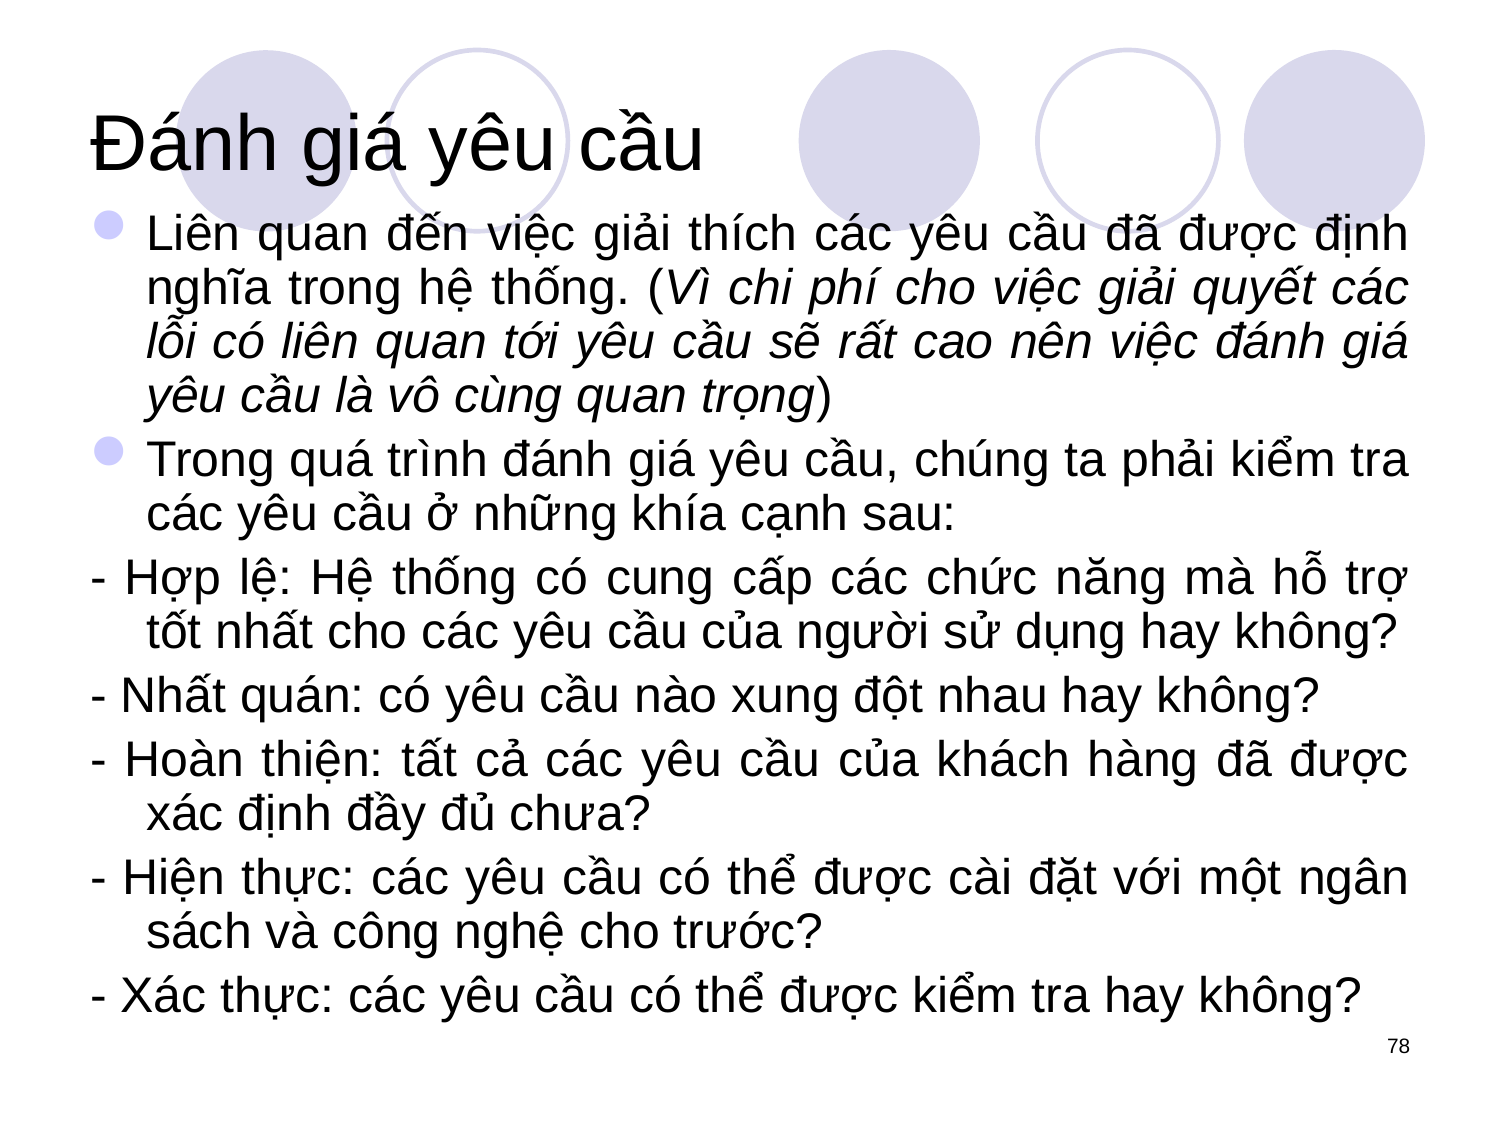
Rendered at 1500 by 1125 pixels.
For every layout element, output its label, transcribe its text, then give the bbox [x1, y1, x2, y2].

title Đánh giá yêu cầu [75, 45, 1425, 200]
slide_number 78 [1074, 1024, 1426, 1101]
list Liên quan đến việc giải thích các yêu cầu đã được định nghĩa trong hệ thống. (Vì chi phí cho việc giải quyết các lỗi có liên quan tới yêu cầu sẽ rất cao nên việc đánh giá yêu cầu là vô cùng quan trọng) Trong quá trình đánh giá yêu cầu, chúng ta phải kiểm tra các yêu cầu ở những khía cạnh sau: - Hợp lệ: Hệ thống có cung cấp các chức năng mà hỗ trợ tốt nhất cho các yêu cầu của người sử dụng hay không? - Nhất quán: có yêu cầu nào xung đột nhau hay không? - Hoàn thiện: tất cả các yêu cầu của khách hàng đã được xác định đầy đủ chưa? - Hiện thực: các yêu cầu có thể được cài đặt với một ngân sách và công nghệ cho trước? - Xác thực: các yêu cầu có thể được kiểm tra hay không? [75, 200, 1425, 1075]
